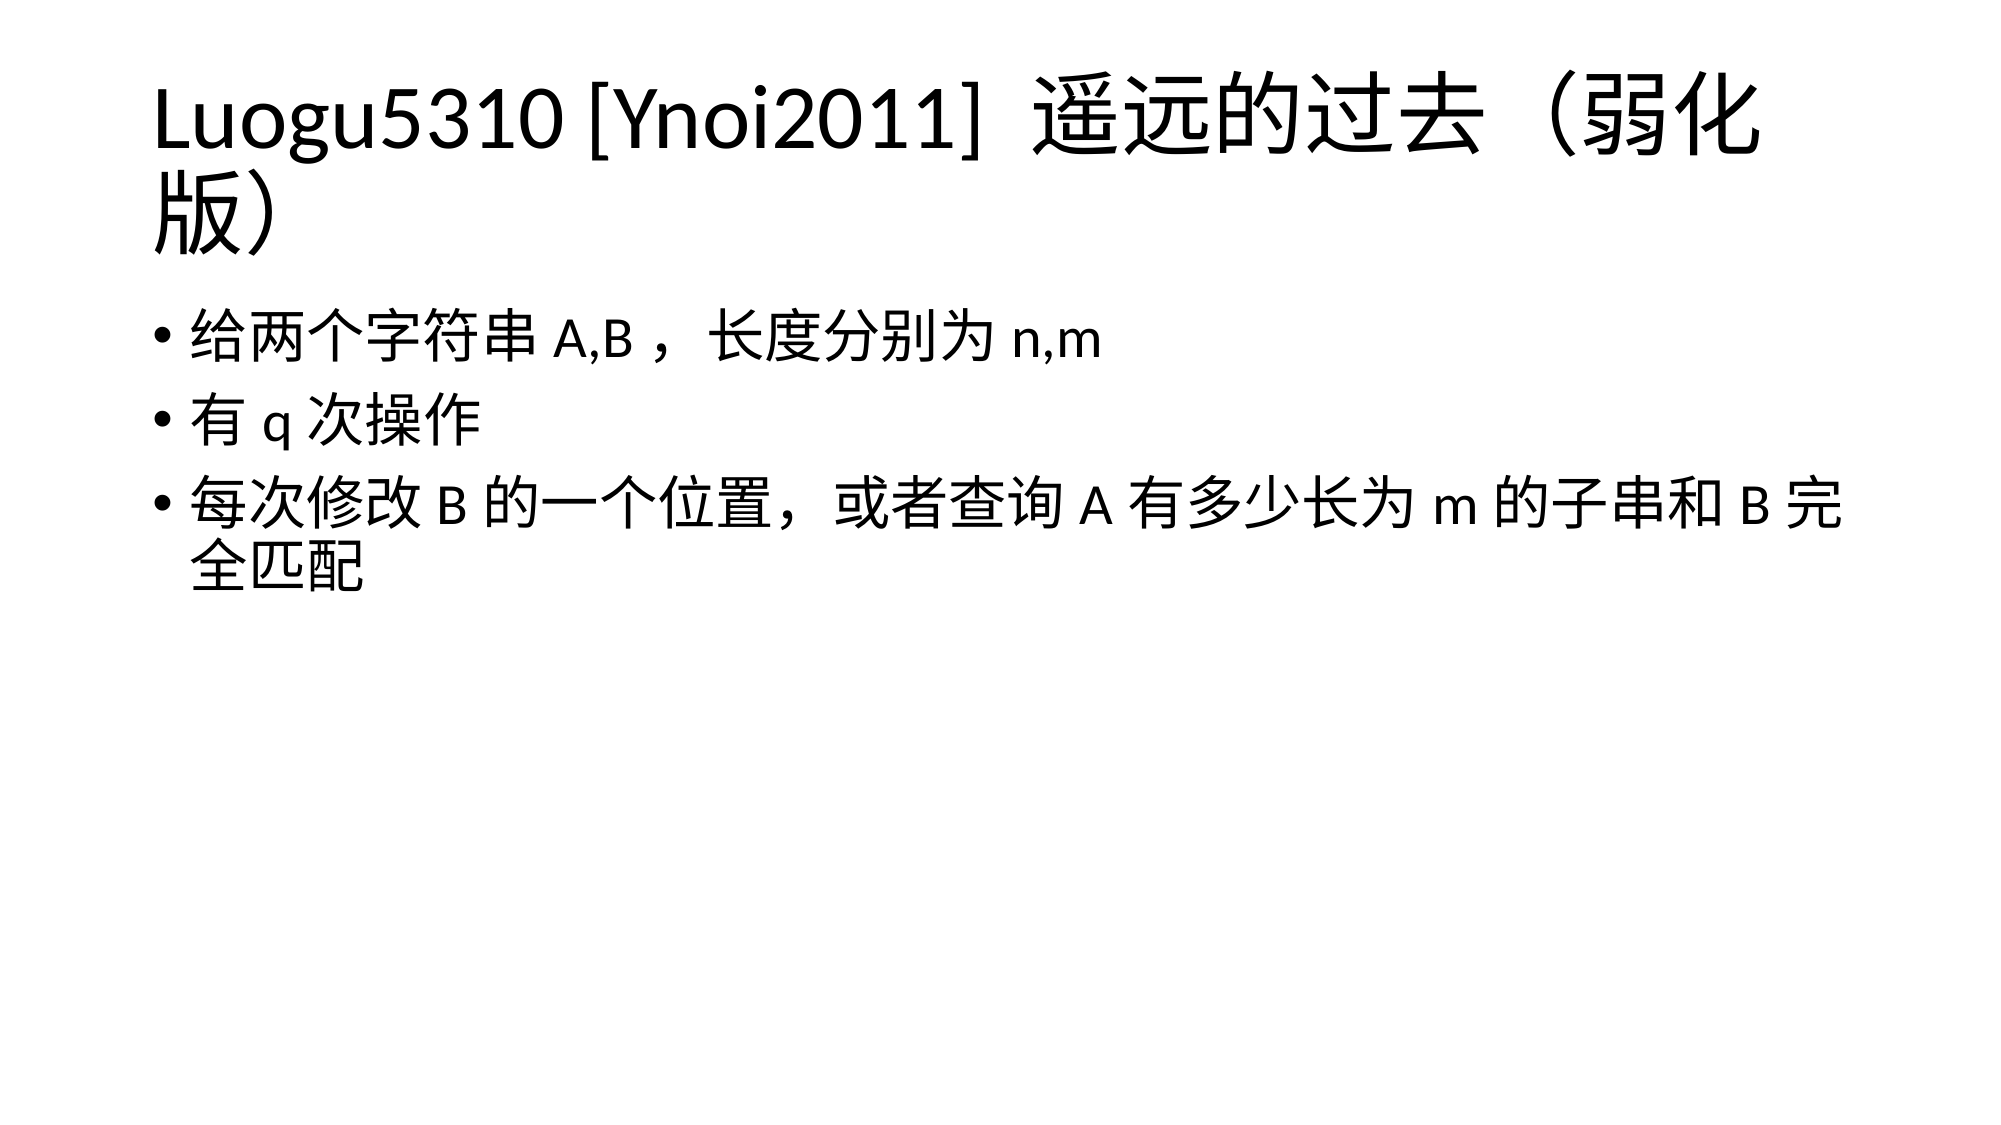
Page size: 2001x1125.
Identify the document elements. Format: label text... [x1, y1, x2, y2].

list 给两个字符串A,B，长度分别为n,m 有q次操作 每次修改B的一个位置，或者查询A有多少长为m的子串和B完全匹配 [137, 299, 1863, 1014]
title Luogu5310 [Ynoi2011] 遥远的过去（弱化版） [137, 59, 1863, 278]
